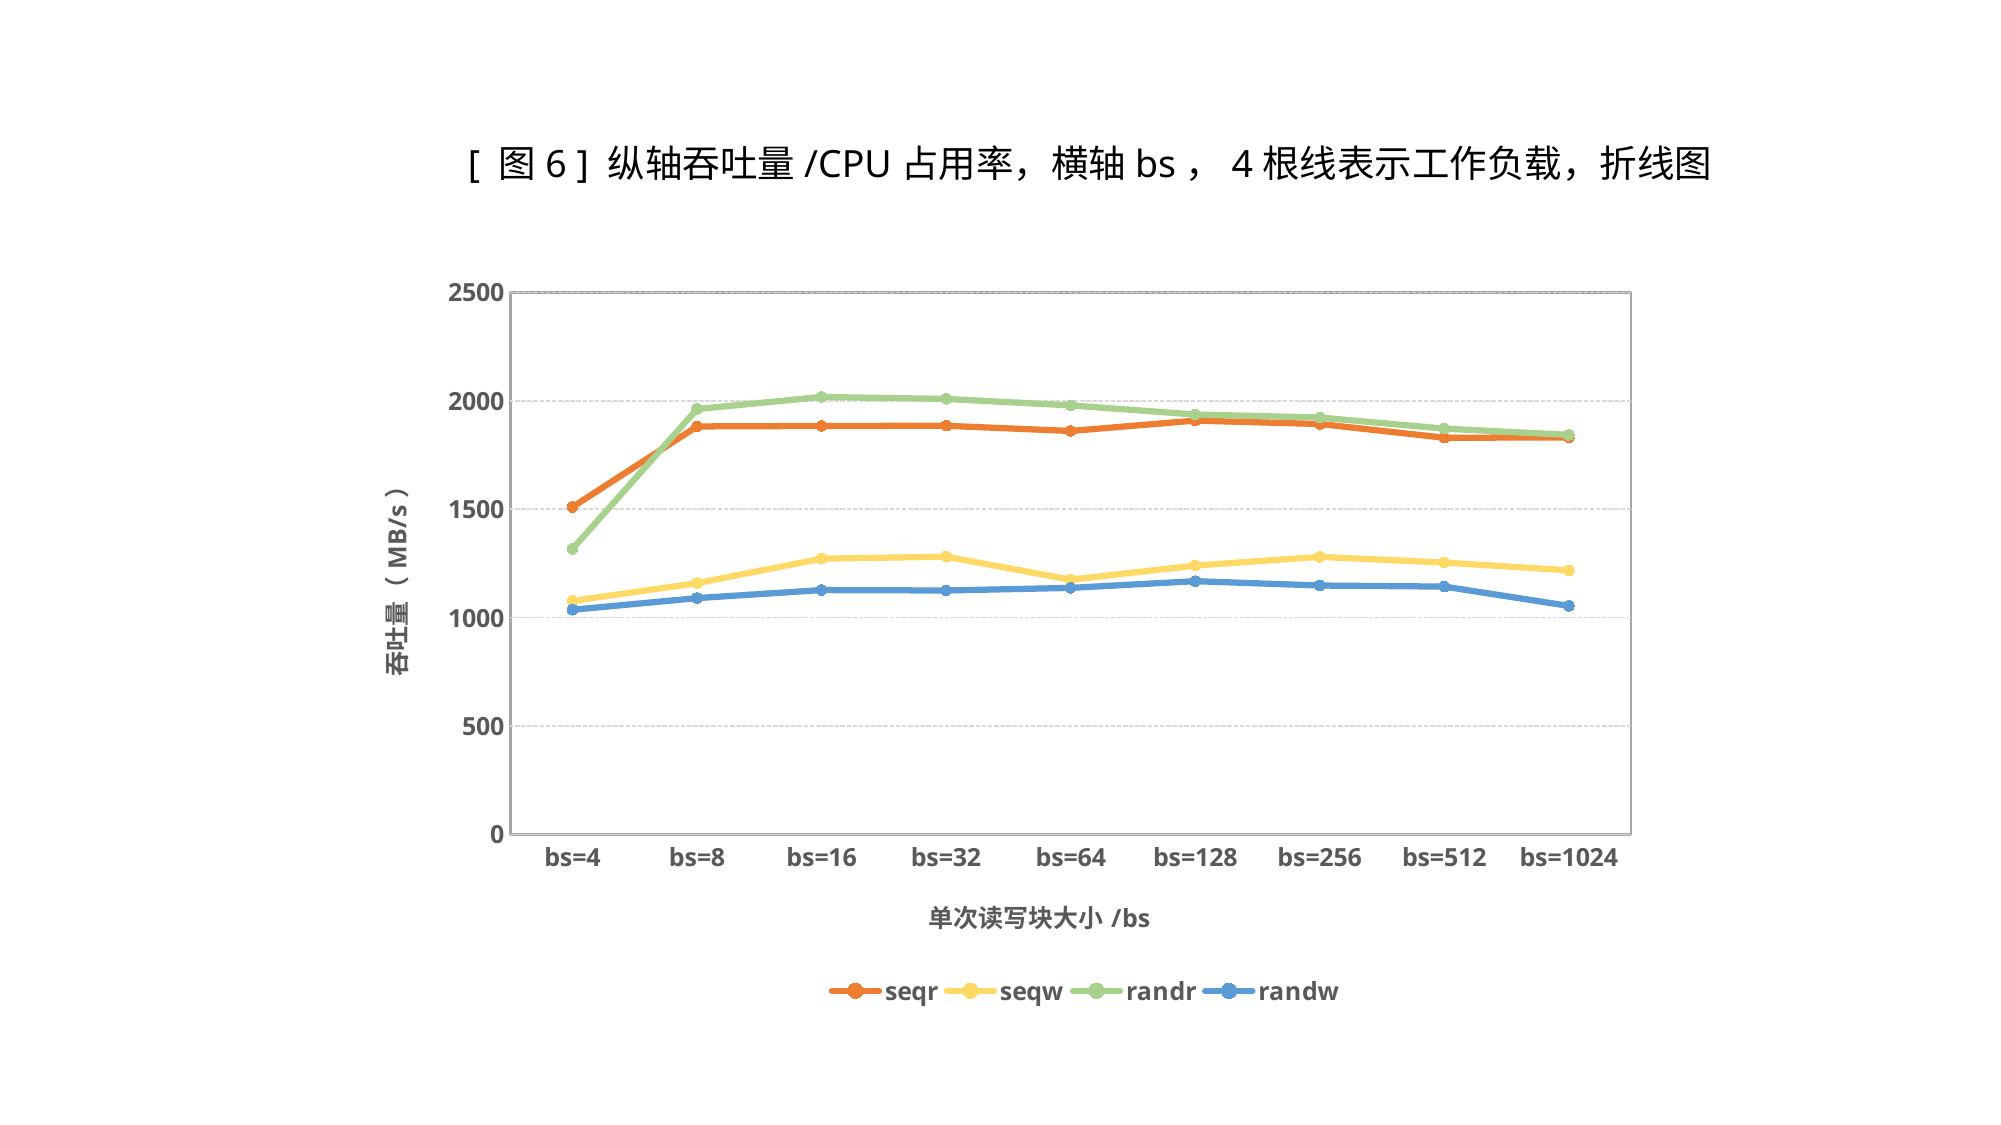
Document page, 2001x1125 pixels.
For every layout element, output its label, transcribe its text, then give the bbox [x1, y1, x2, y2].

text_box [ 图6 ] 纵轴吞吐量/CPU占用率，横轴bs，4根线表示工作负载，折线图 [453, 132, 1756, 193]
chart [342, 259, 1658, 1025]
